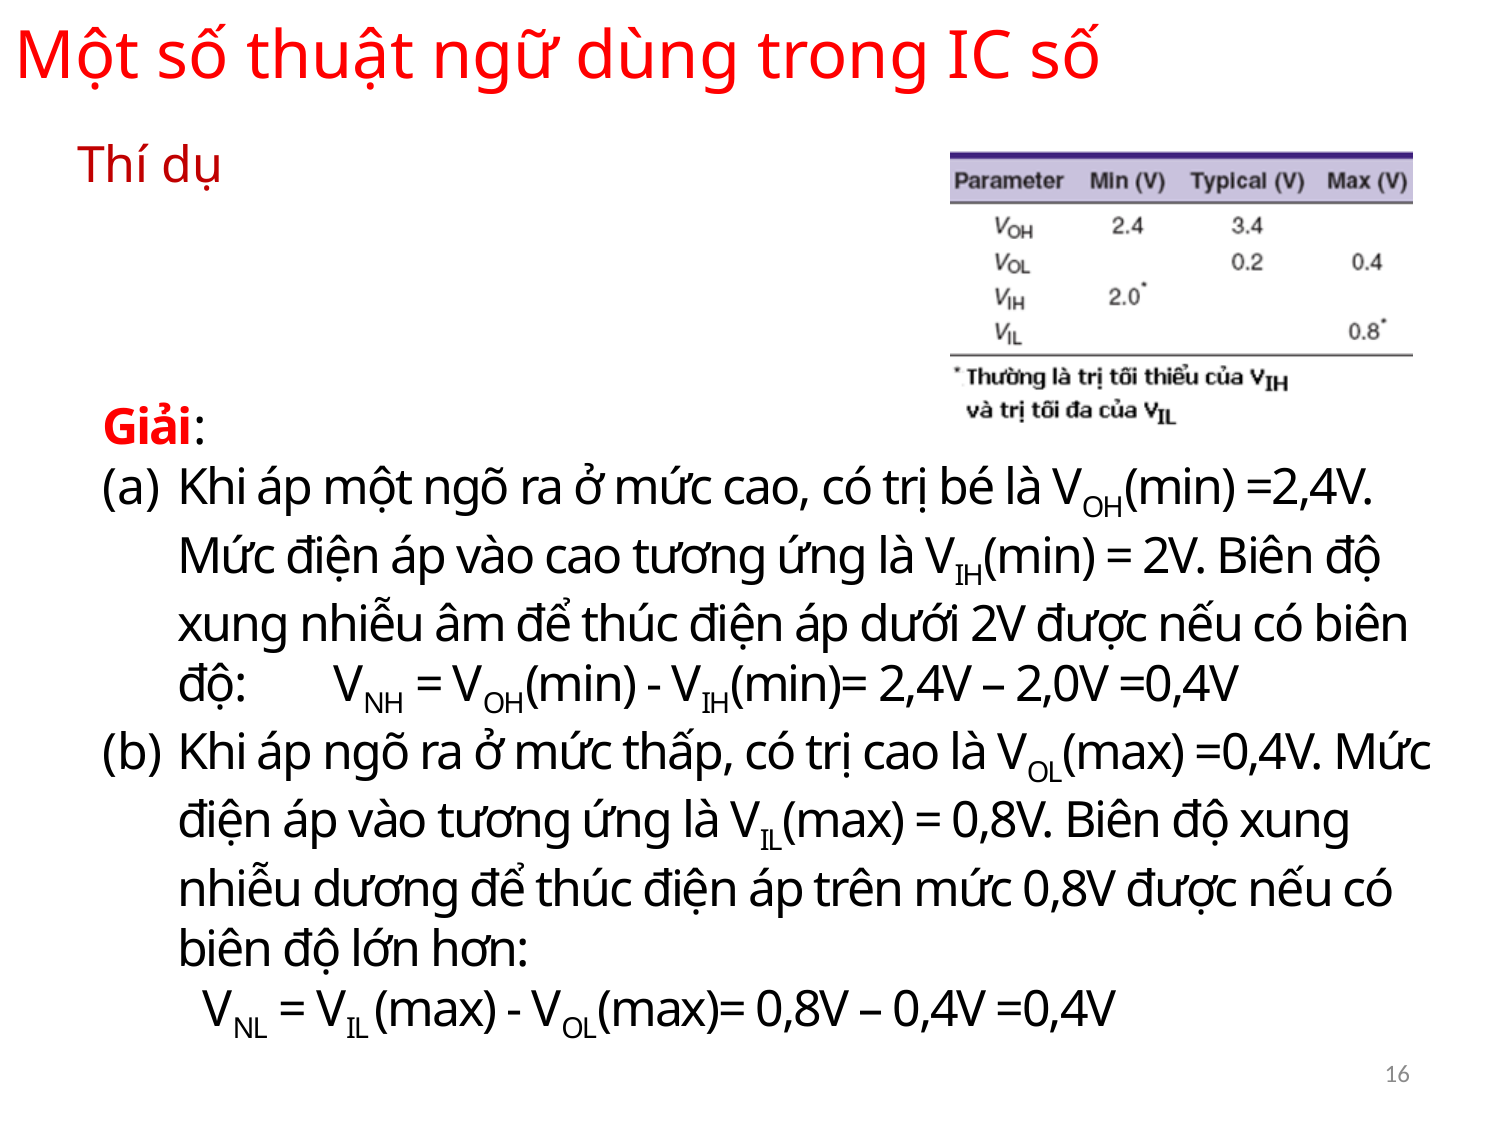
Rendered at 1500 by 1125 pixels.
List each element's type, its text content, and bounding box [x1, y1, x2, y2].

picture [949, 143, 1413, 430]
slide_number 16 [1074, 1052, 1425, 1103]
text_box Giải: Khi áp một ngõ ra ở mức cao, có trị bé là VOH(min) =2,4V. Mức điện áp vào cao tương ứng là VIH(min) = 2V. Biên độ xung nhiễu âm để thúc điện áp dưới 2V được nếu có biên độ: VNH = VOH(min) - VIH(min)= 2,4V – 2,0V =0,4V Khi áp ngõ ra ở mức thấp, có trị cao là VOL(max) =0,4V. Mức điện áp vào tương ứng là VIL(max) = 0,8V. Biên độ xung nhiễu dương để thúc điện áp trên mức 0,8V được nếu có biên độ lớn hơn: VNL = VIL (max) - VOL(max)= 0,8V – 0,4V =0,4V [87, 387, 1475, 1052]
text_box Thí dụ [62, 124, 1263, 200]
text_box Một số thuật ngữ dùng trong IC số [0, 4, 1313, 99]
